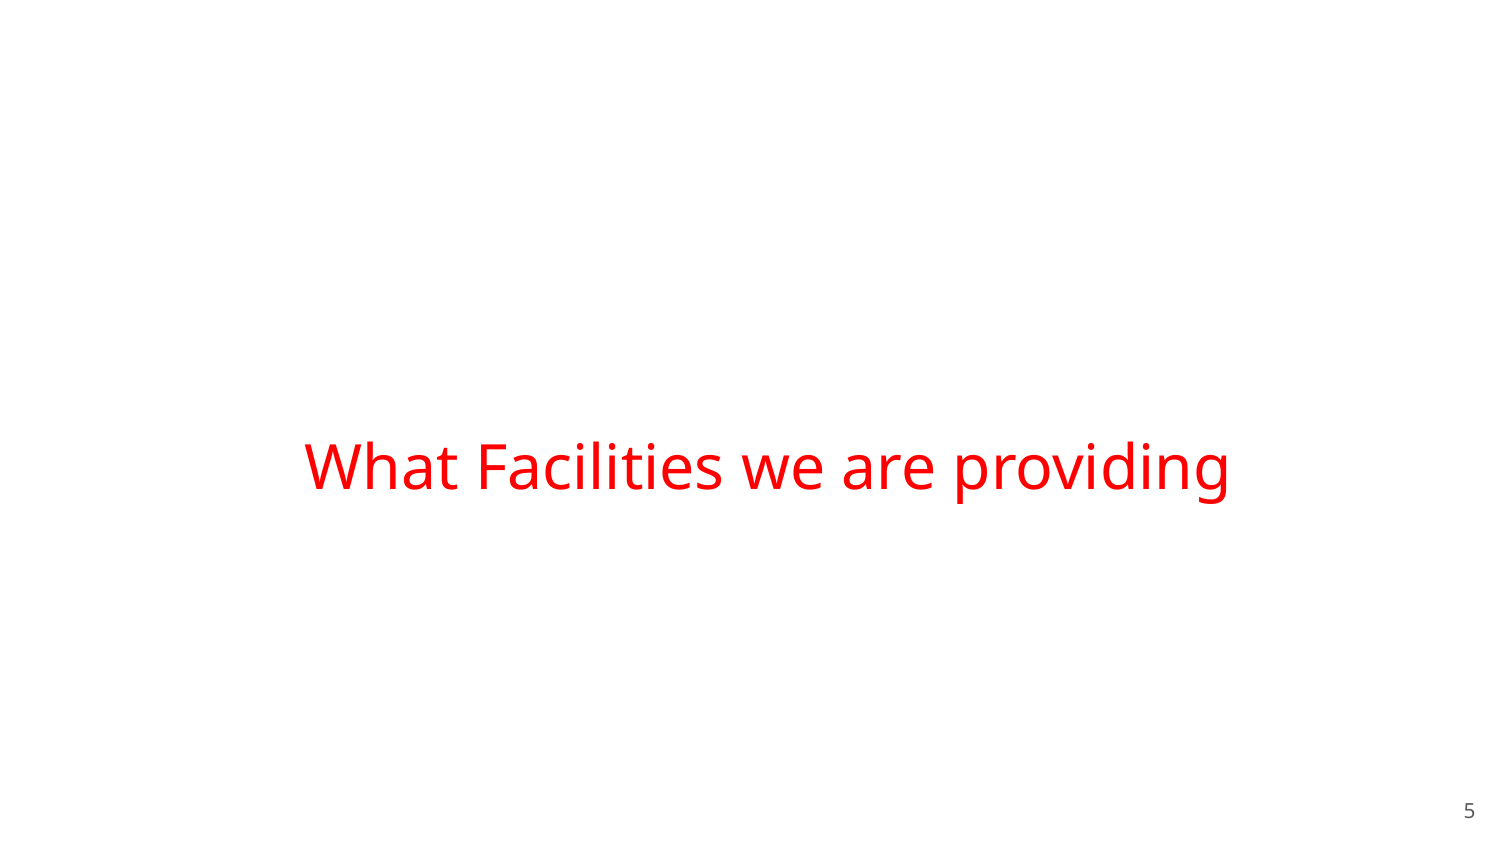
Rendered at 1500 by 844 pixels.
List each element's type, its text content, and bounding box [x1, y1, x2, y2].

slide_number ‹#› [1400, 779, 1491, 844]
list What Facilities we are providing [137, 427, 1401, 503]
